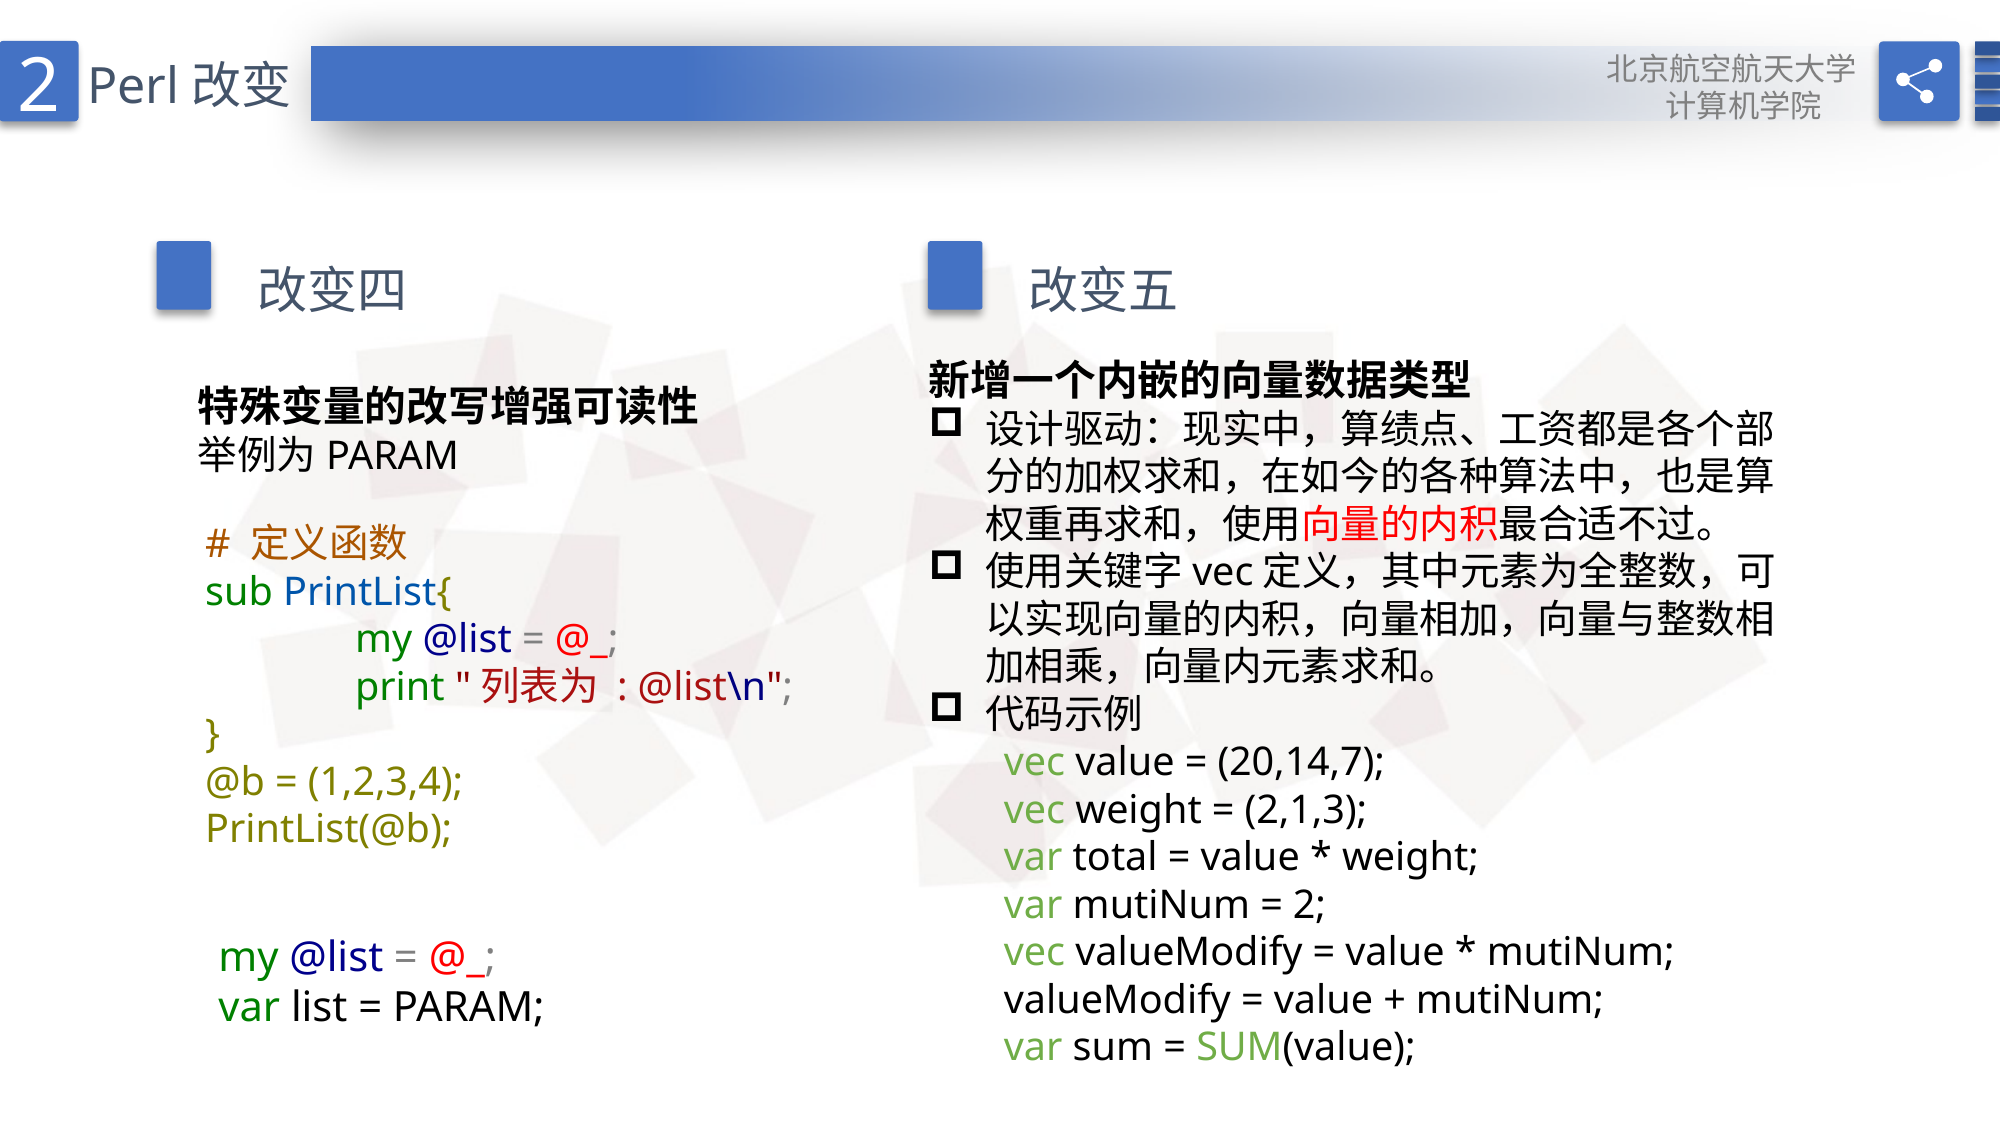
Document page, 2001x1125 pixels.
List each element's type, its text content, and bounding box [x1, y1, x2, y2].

text_box [926, 240, 984, 311]
text_box # 定义函数 sub PrintList{ my @list = @_; print "列表为 : @list\n"; } @b = (1,2,3,4); PrintList(@b); [190, 511, 914, 859]
text_box [310, 45, 1522, 122]
text_box 特殊变量的改写增强可读性 举例为PARAM [183, 372, 872, 532]
text_box my @list = @_; var list = PARAM; [203, 922, 664, 1038]
text_box Perl改变 [72, 46, 307, 122]
text_box 改变五 [1013, 233, 1194, 327]
text_box [155, 240, 213, 311]
text_box 新增一个内嵌的向量数据类型 设计驱动：现实中，算绩点、工资都是各个部分的加权求和，在如今的各种算法中，也是算权重再求和，使用向量的内积最合适不过。 使用关键字vec定义，其中元素为全整数，可以实现向量的内积，向量相加，向量与整数相加相乘，向量内元素求和。 代码示例 vec value = (20,14,7); vec weight = (2,1,3); var total = value * weight; var mutiNum = 2; vec valueModify = value * mutiNum; valueModify = value + mutiNum; var sum = SUM(value); [914, 346, 1828, 1076]
picture [0, 0, 2001, 1125]
text_box 2 [0, 39, 80, 123]
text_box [1522, 41, 2000, 133]
text_box 改变四 [242, 233, 423, 327]
